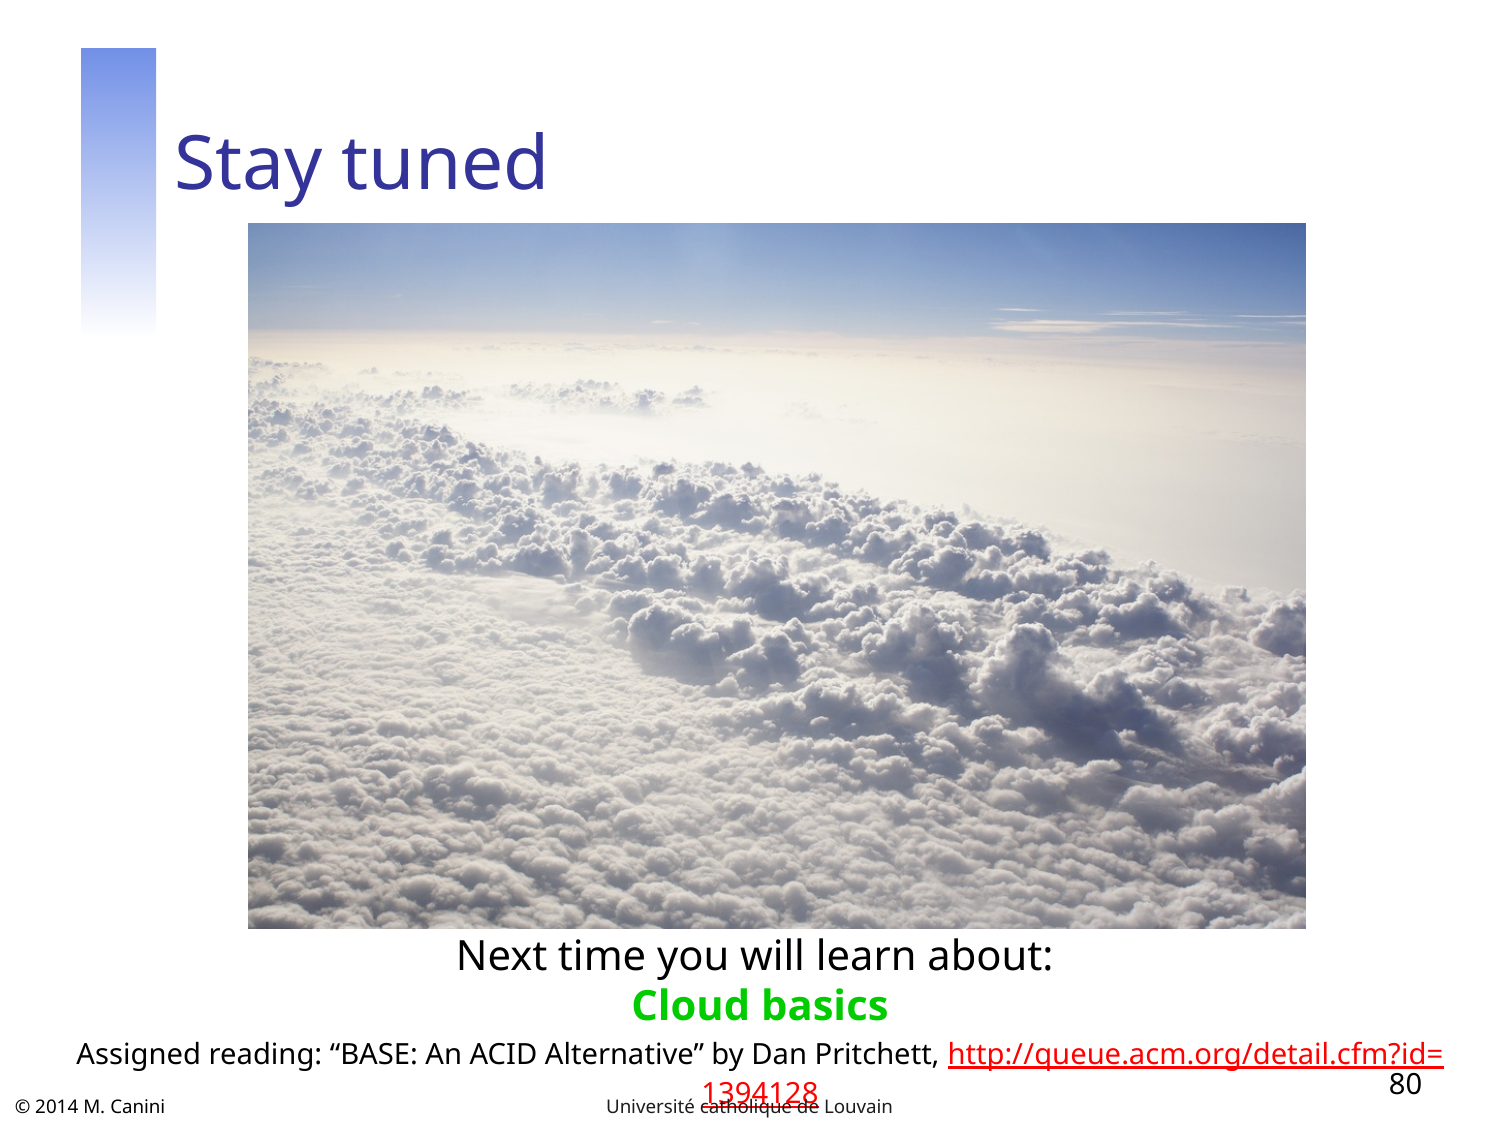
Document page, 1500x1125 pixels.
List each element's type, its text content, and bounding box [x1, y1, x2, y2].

list Next time you will learn about: Cloud basics Assigned reading: “BASE: An ACID Alternative” by Dan Pritchett, http://queue.acm.org/detail.cfm?id=1394128 [20, 921, 1500, 1044]
slide_number 80 [1124, 1037, 1438, 1113]
footer Université catholique de Louvain [512, 1083, 987, 1125]
title Stay tuned [158, 49, 1438, 213]
picture [248, 223, 1306, 929]
